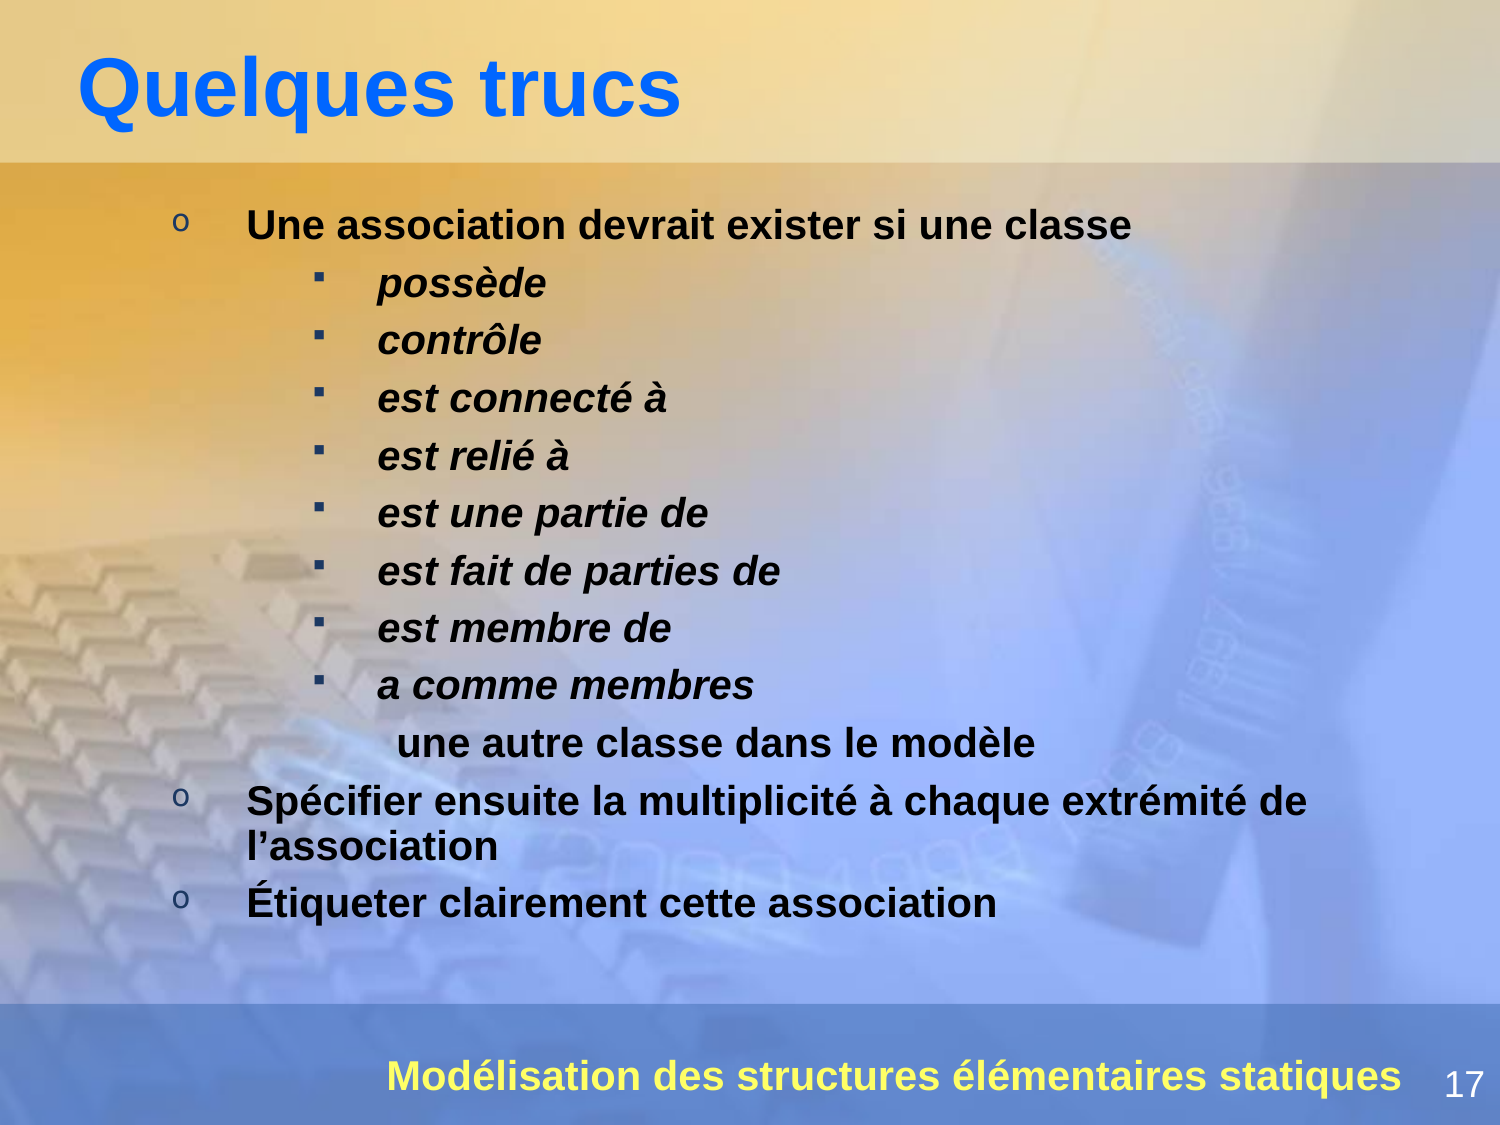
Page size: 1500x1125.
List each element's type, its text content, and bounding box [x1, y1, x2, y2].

list Une association devrait exister si une classe possède contrôle est connecté à est relié à est une partie de est fait de parties de est membre de a comme membres une autre classe dans le modèle Spécifier ensuite la multiplicité à chaque extrémité de l’association Étiqueter clairement cette association [62, 196, 1470, 1012]
picture [0, 163, 1500, 1003]
text_box Modélisation des structures élémentaires statiques [386, 1049, 1403, 1100]
title Quelques trucs [62, 37, 1469, 143]
